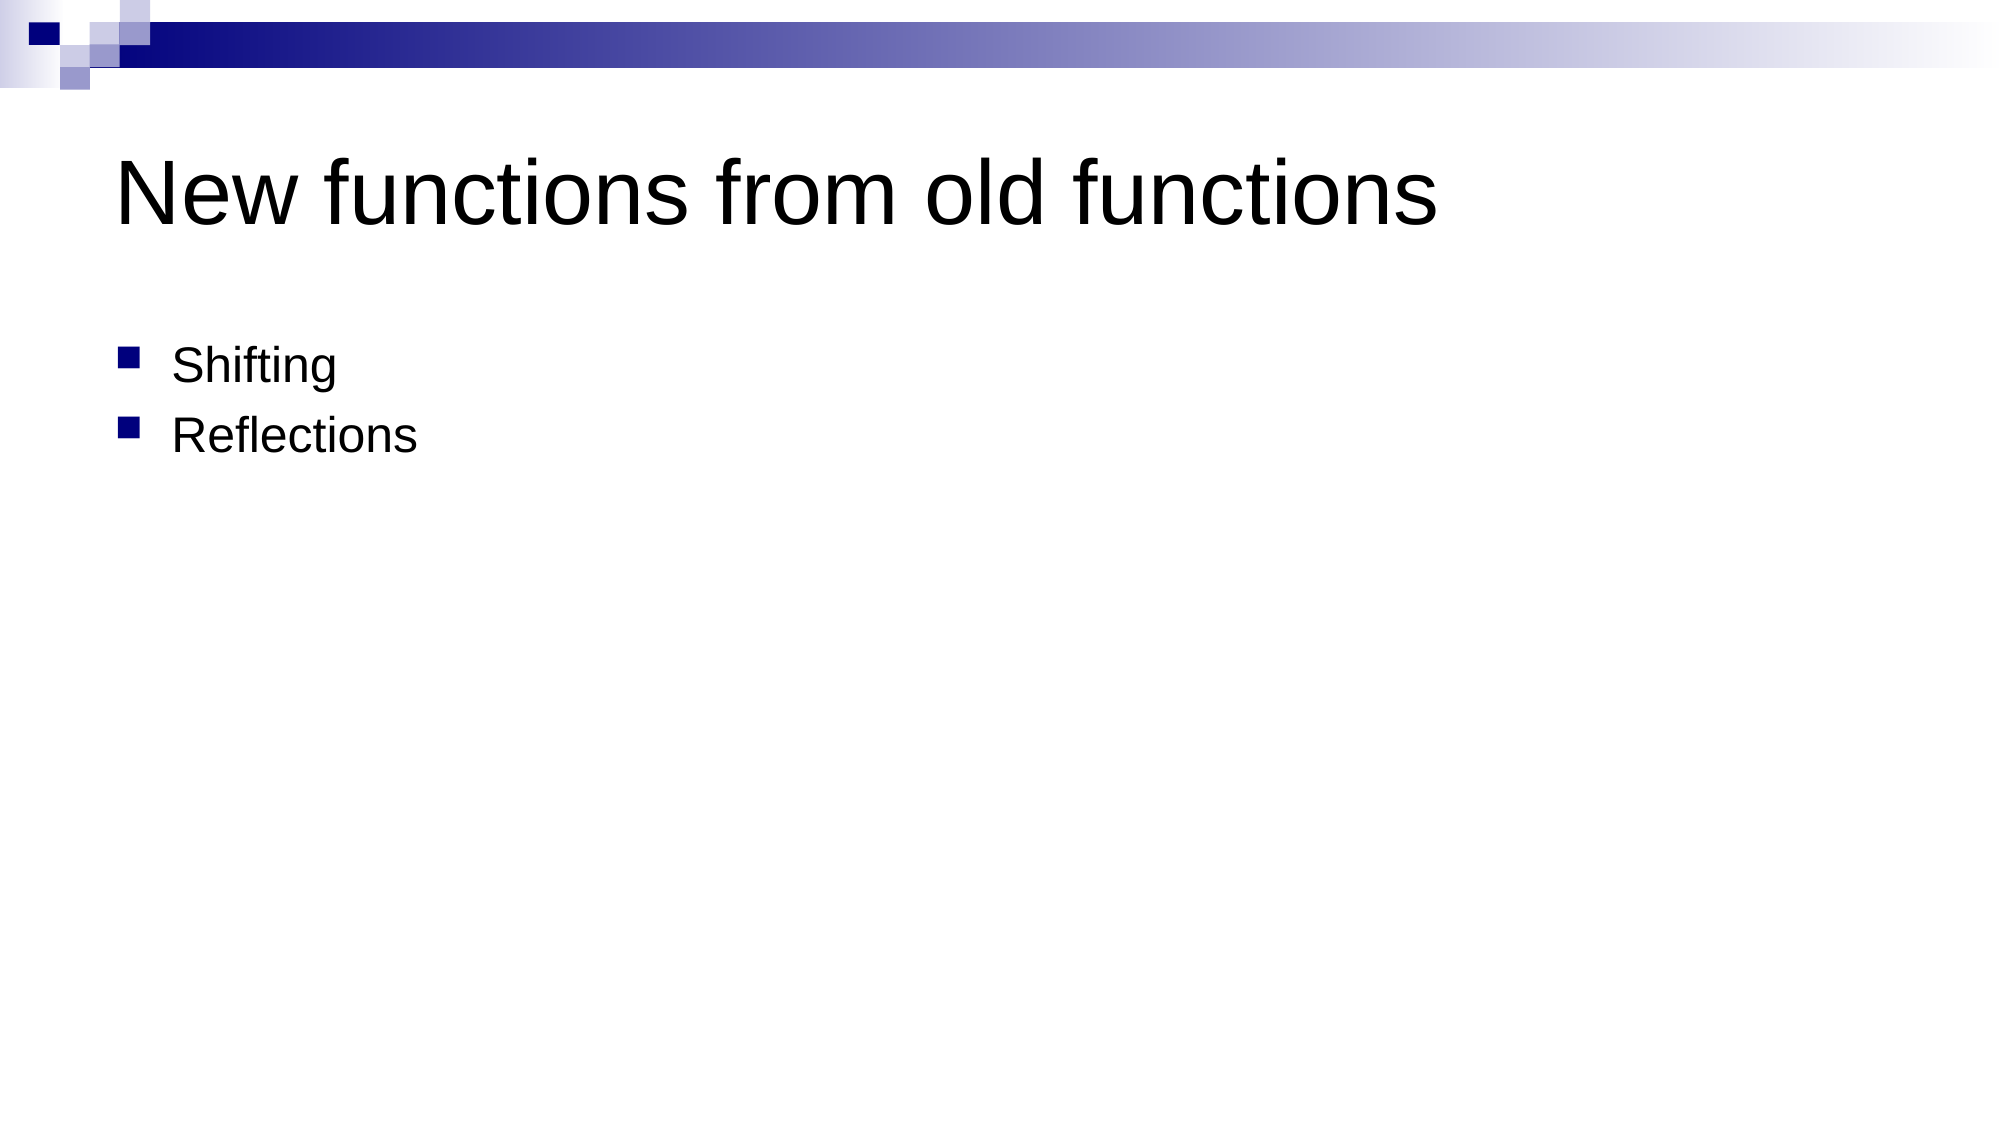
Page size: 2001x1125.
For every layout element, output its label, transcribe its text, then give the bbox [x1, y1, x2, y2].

title New functions from old functions [99, 75, 1900, 300]
list Shifting Reflections [99, 324, 1900, 963]
